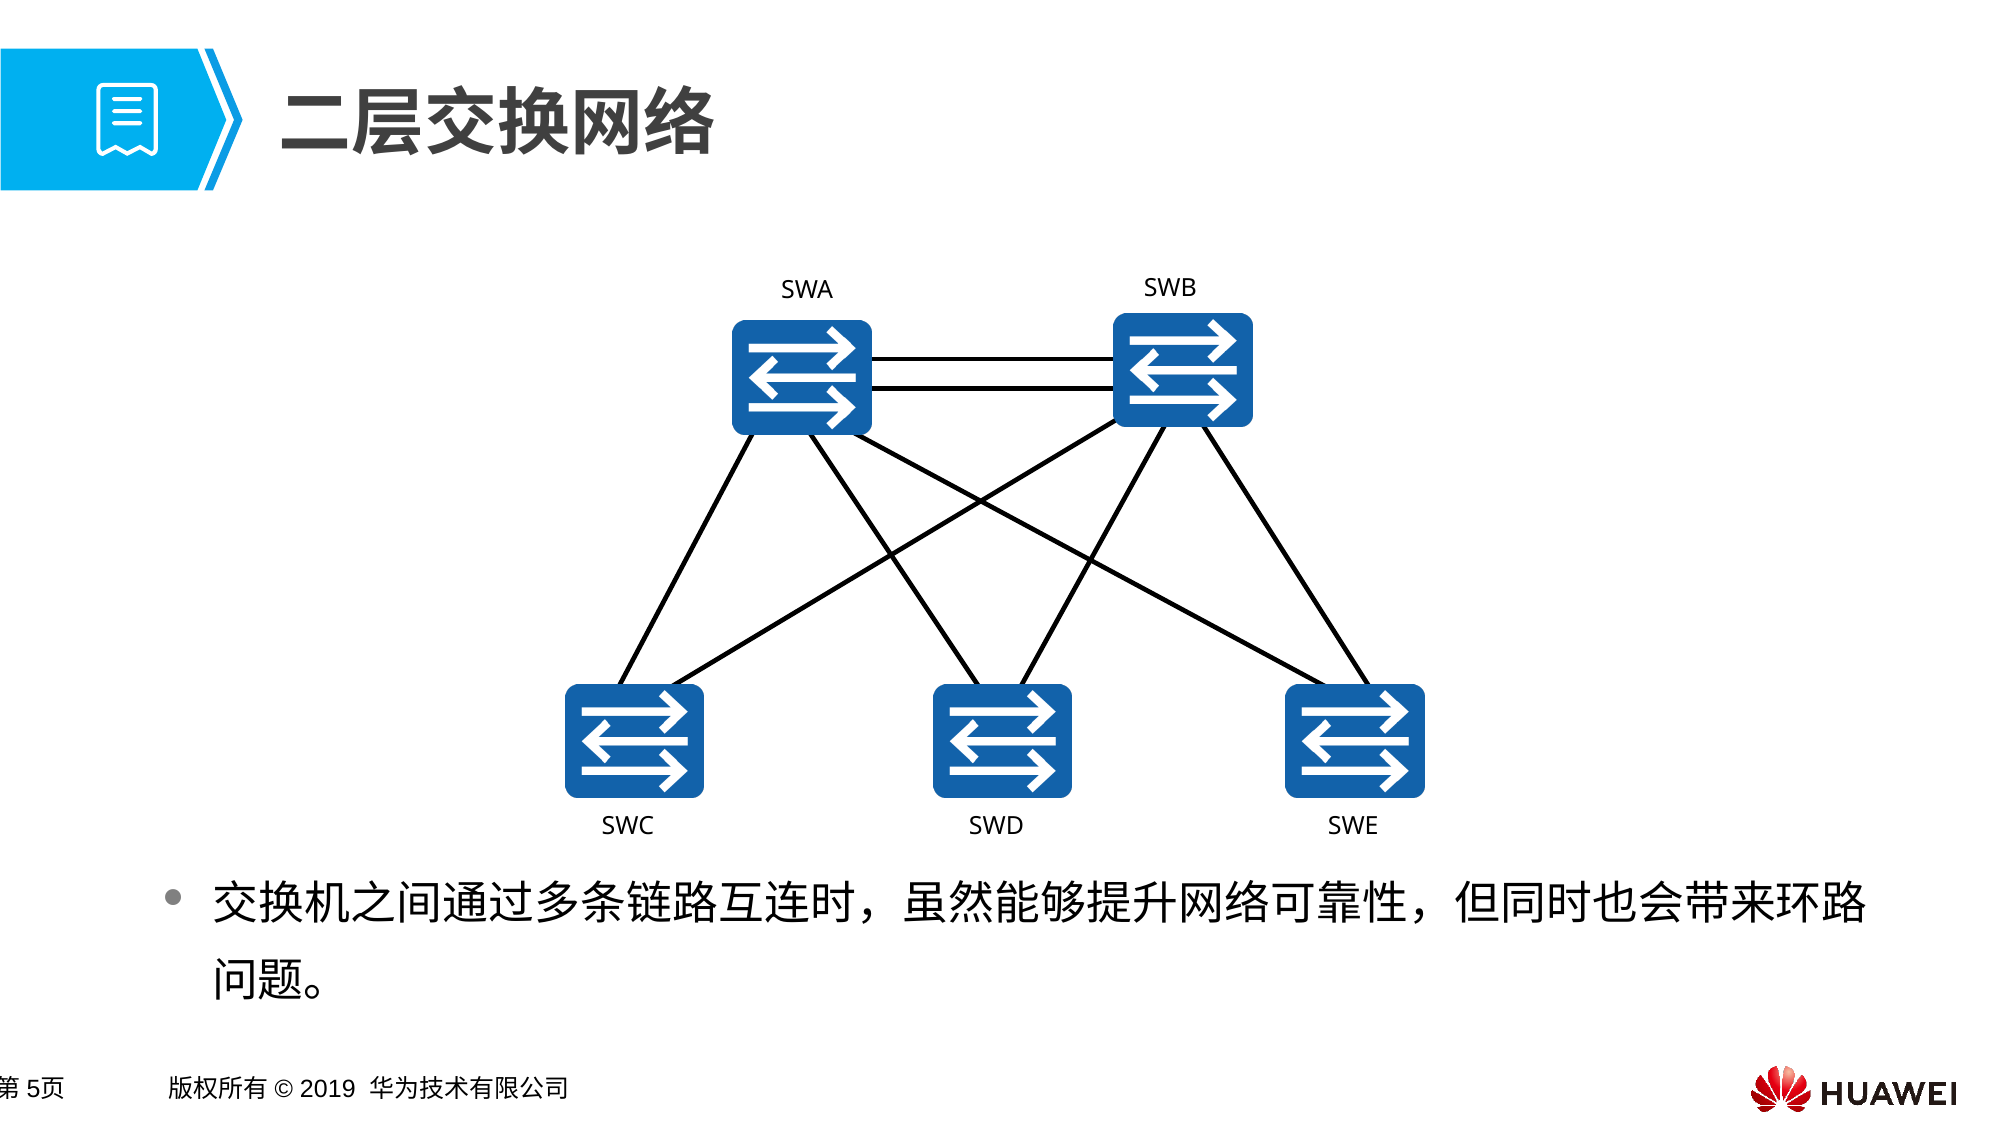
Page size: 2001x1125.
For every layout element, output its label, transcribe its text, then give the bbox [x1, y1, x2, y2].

picture [1285, 684, 1425, 799]
picture [732, 320, 872, 435]
picture [1113, 313, 1253, 428]
picture [564, 684, 705, 799]
picture [1751, 1066, 1956, 1112]
picture [933, 684, 1073, 799]
title 二层交换网络 [261, 67, 1875, 173]
list 交换机之间通过多条链路互连时，虽然能够提升网络可靠性，但同时也会带来环路问题。 [149, 231, 1883, 1000]
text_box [583, 264, 1396, 848]
